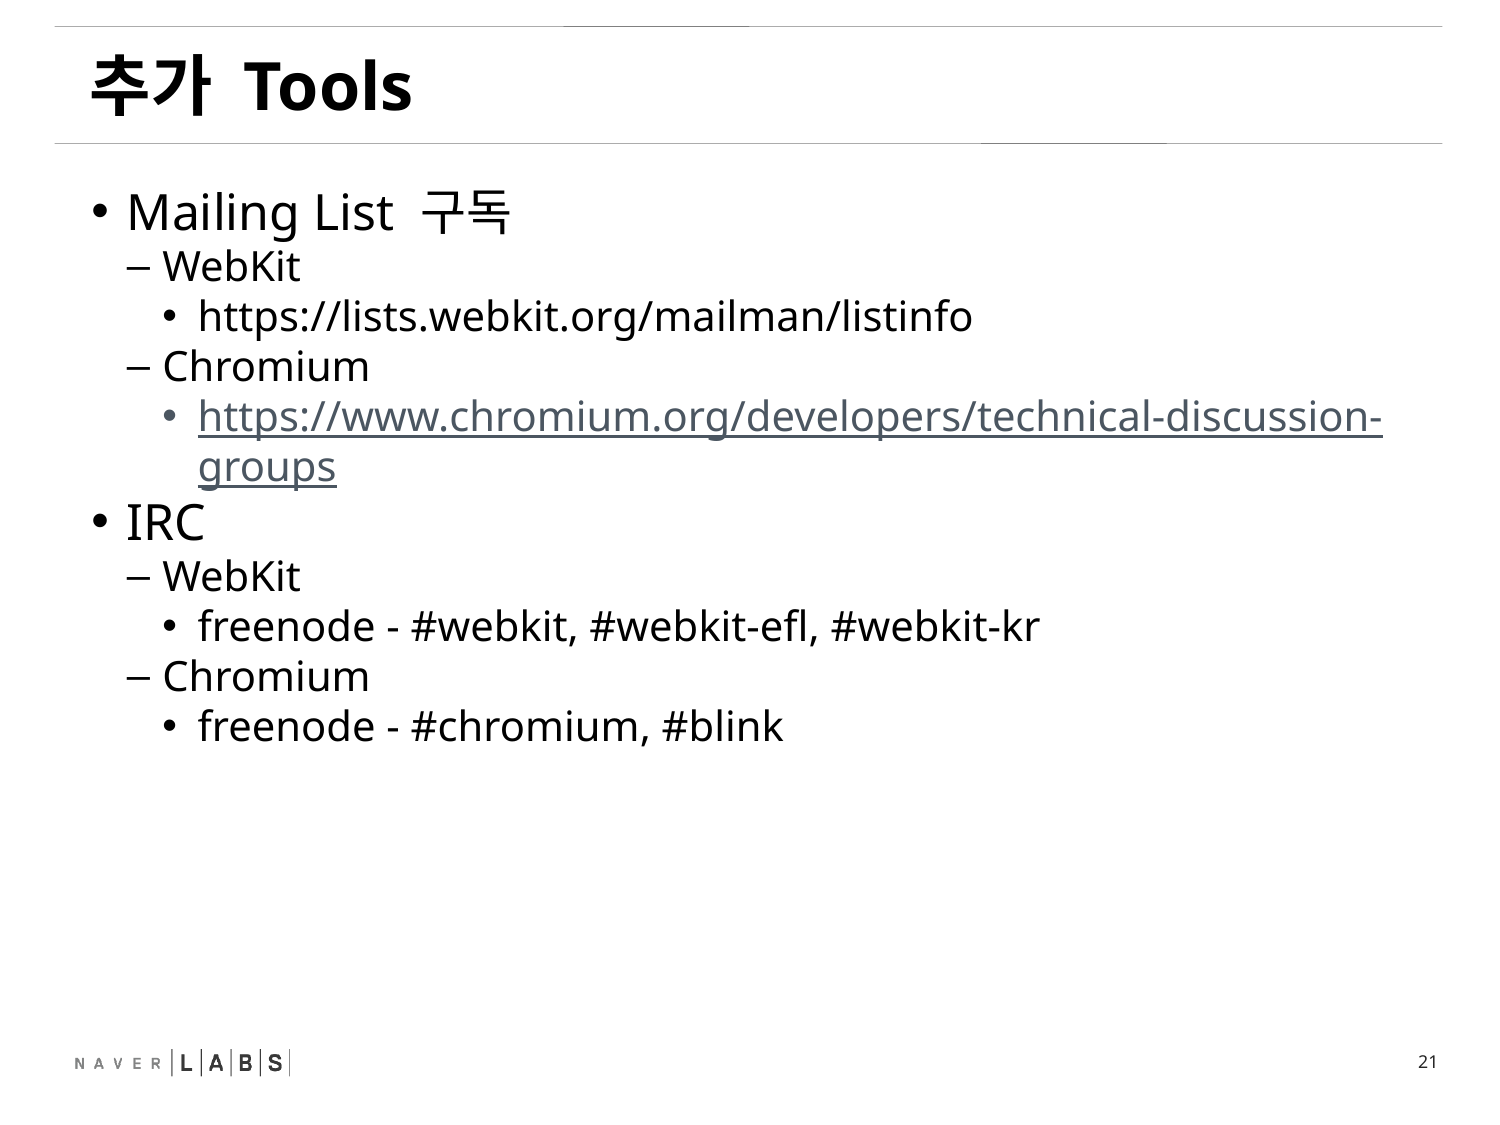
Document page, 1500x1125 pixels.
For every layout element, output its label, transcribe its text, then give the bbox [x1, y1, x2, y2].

picture [75, 1047, 290, 1078]
text_box 추가 Tools [75, 30, 1425, 138]
text_box Mailing List 구독 WebKit https://lists.webkit.org/mailman/listinfo Chromium https://www.chromium.org/developers/technical-discussion-groups IRC WebKit freenode - #webkit, #webkit-efl, #webkit-kr Chromium freenode - #chromium, #blink [76, 172, 1424, 1012]
